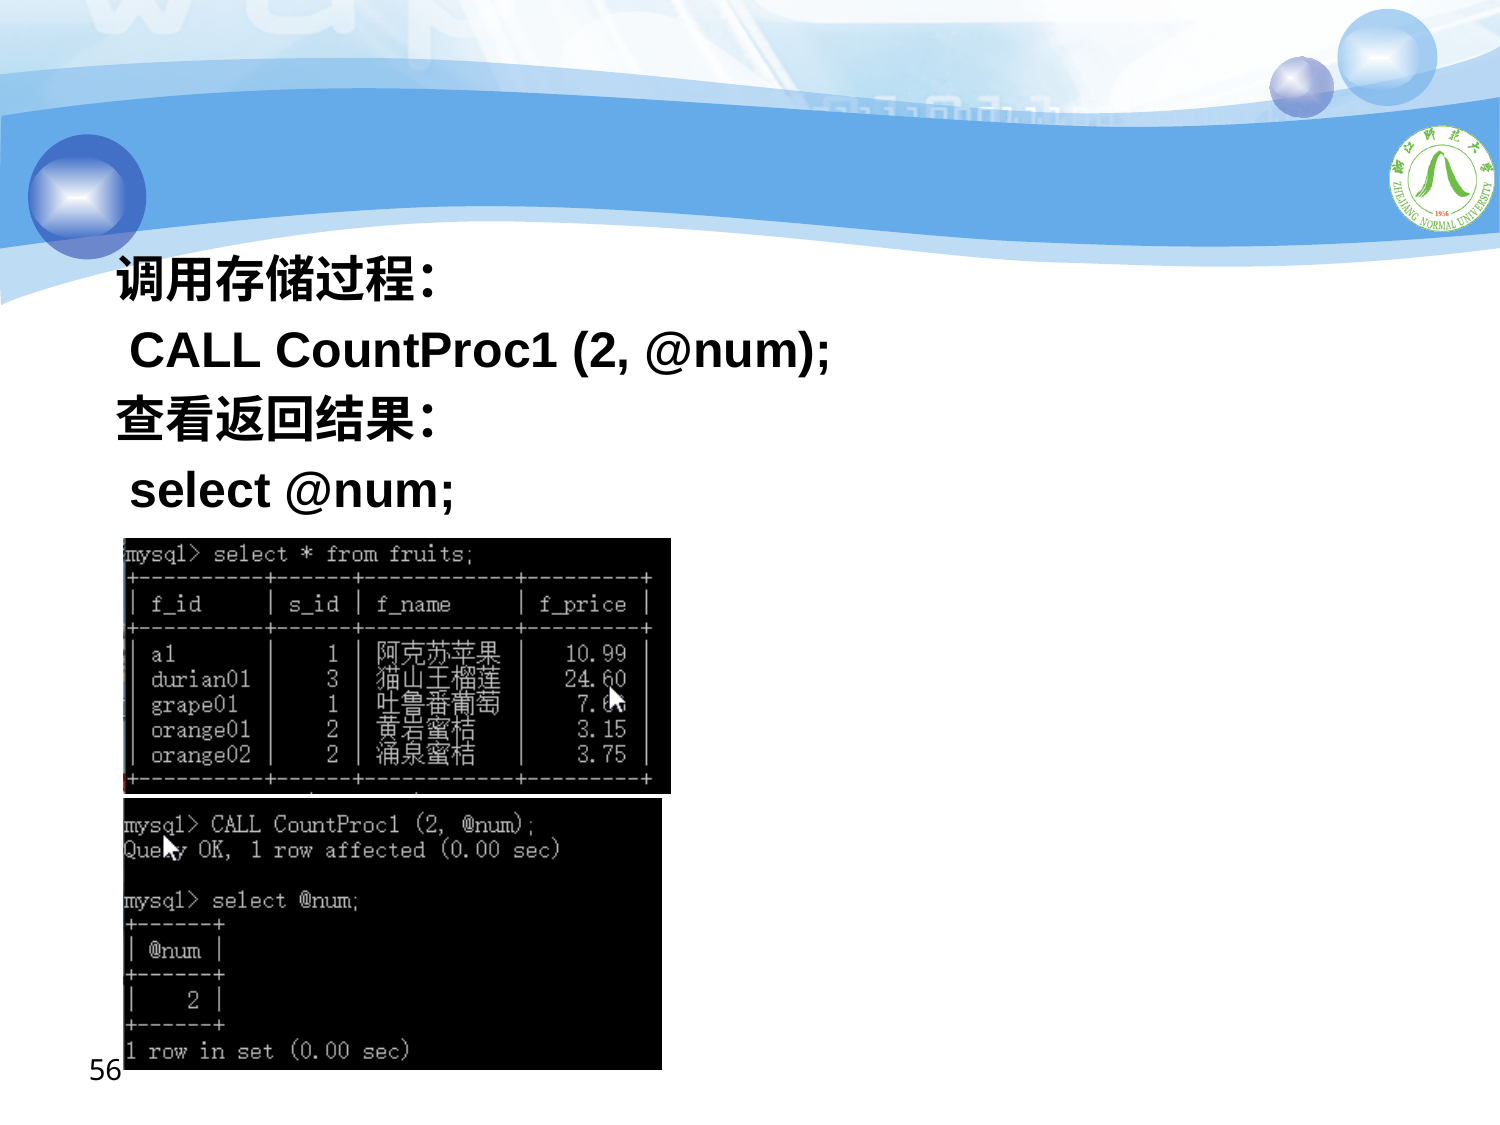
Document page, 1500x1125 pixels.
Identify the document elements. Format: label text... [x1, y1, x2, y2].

picture [123, 798, 662, 1070]
slide_number 56 [41, 1023, 138, 1099]
picture [0, 0, 1500, 113]
list 调用存储过程： CALL CountProc1 (2, @num); 查看返回结果： select @num; [100, 239, 1451, 517]
picture [123, 538, 671, 794]
picture [1388, 125, 1495, 232]
